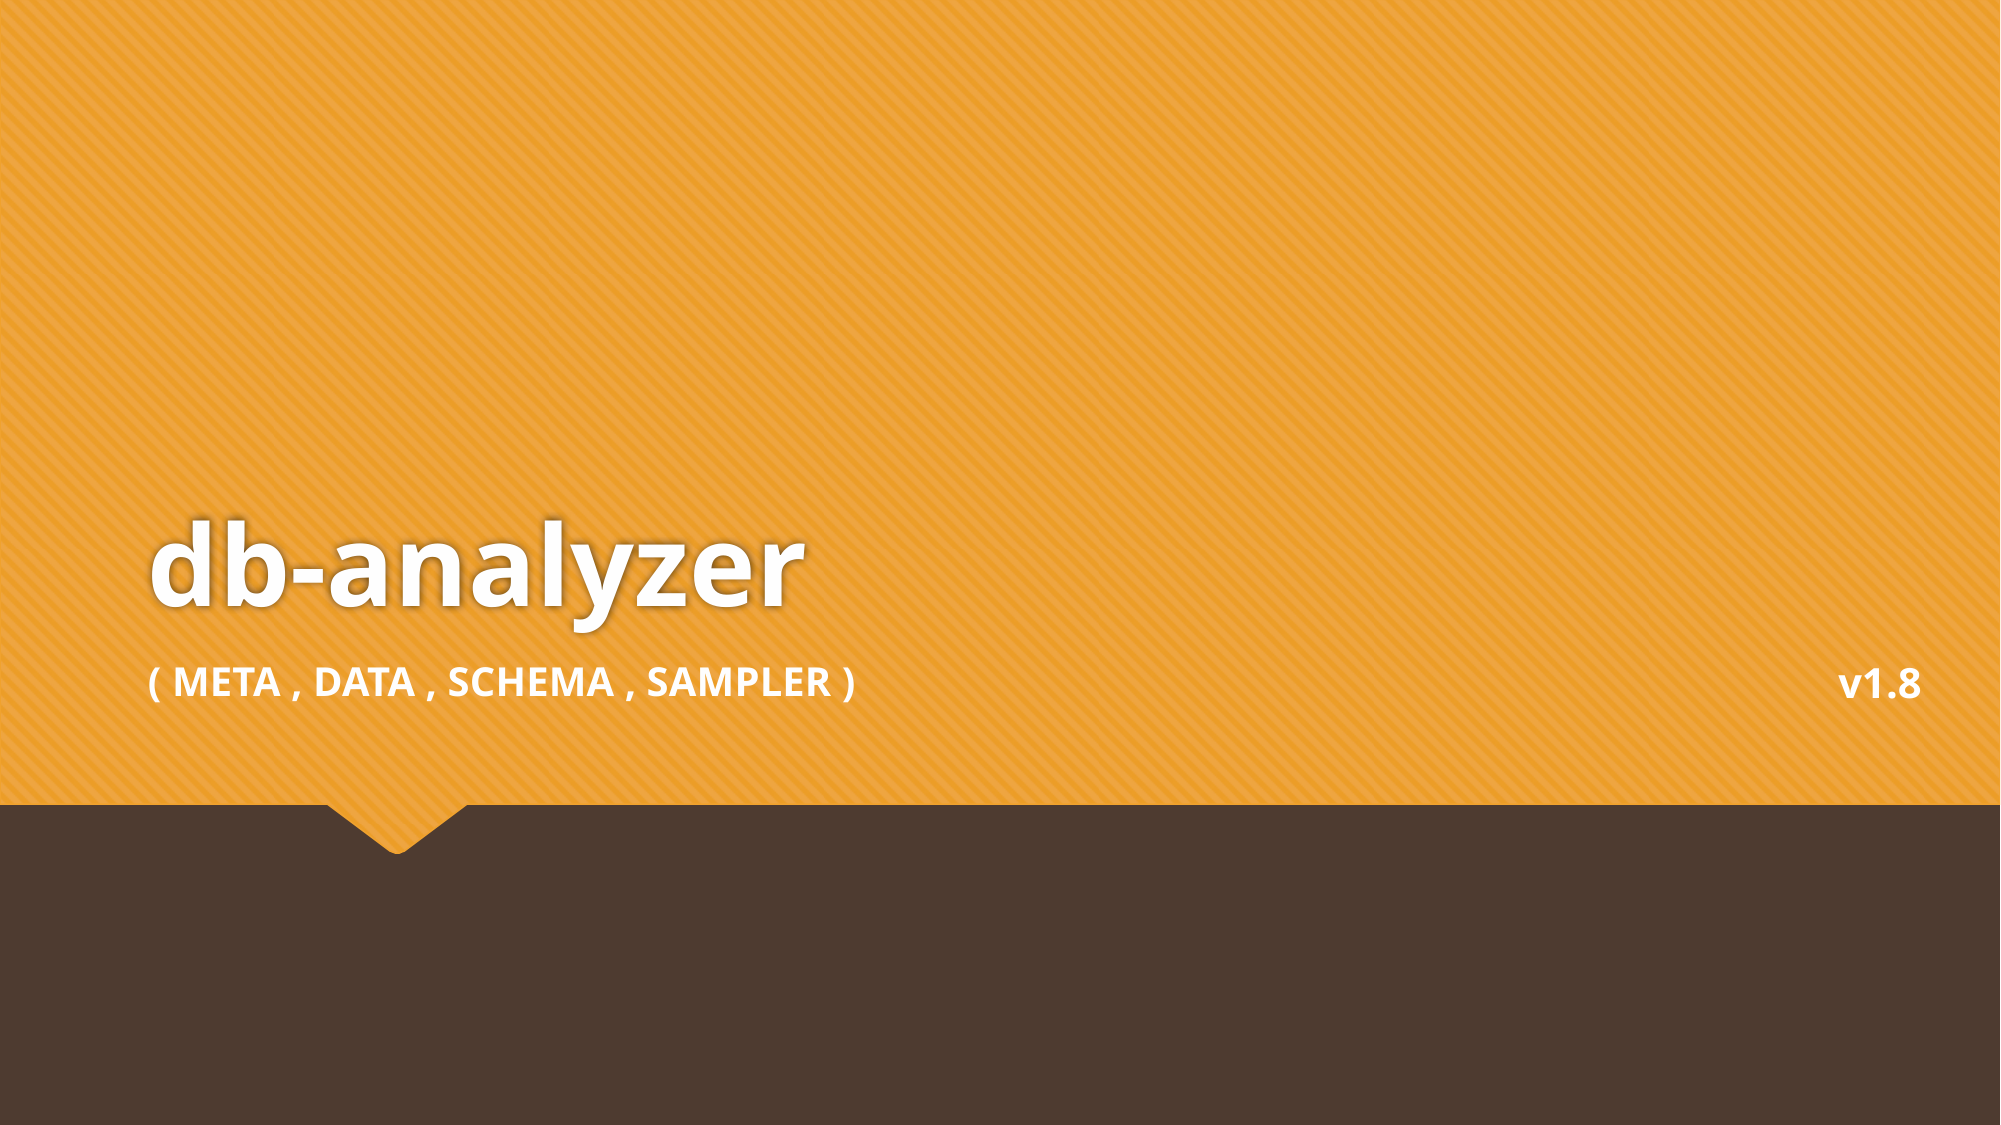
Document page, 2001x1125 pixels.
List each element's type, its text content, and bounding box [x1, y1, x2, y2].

text_box v1.8 [1823, 648, 2000, 714]
title db-analyzer [132, 237, 1868, 637]
text_box ( META , DATA , SCHEMA , SAMPLER ) [132, 648, 1375, 761]
